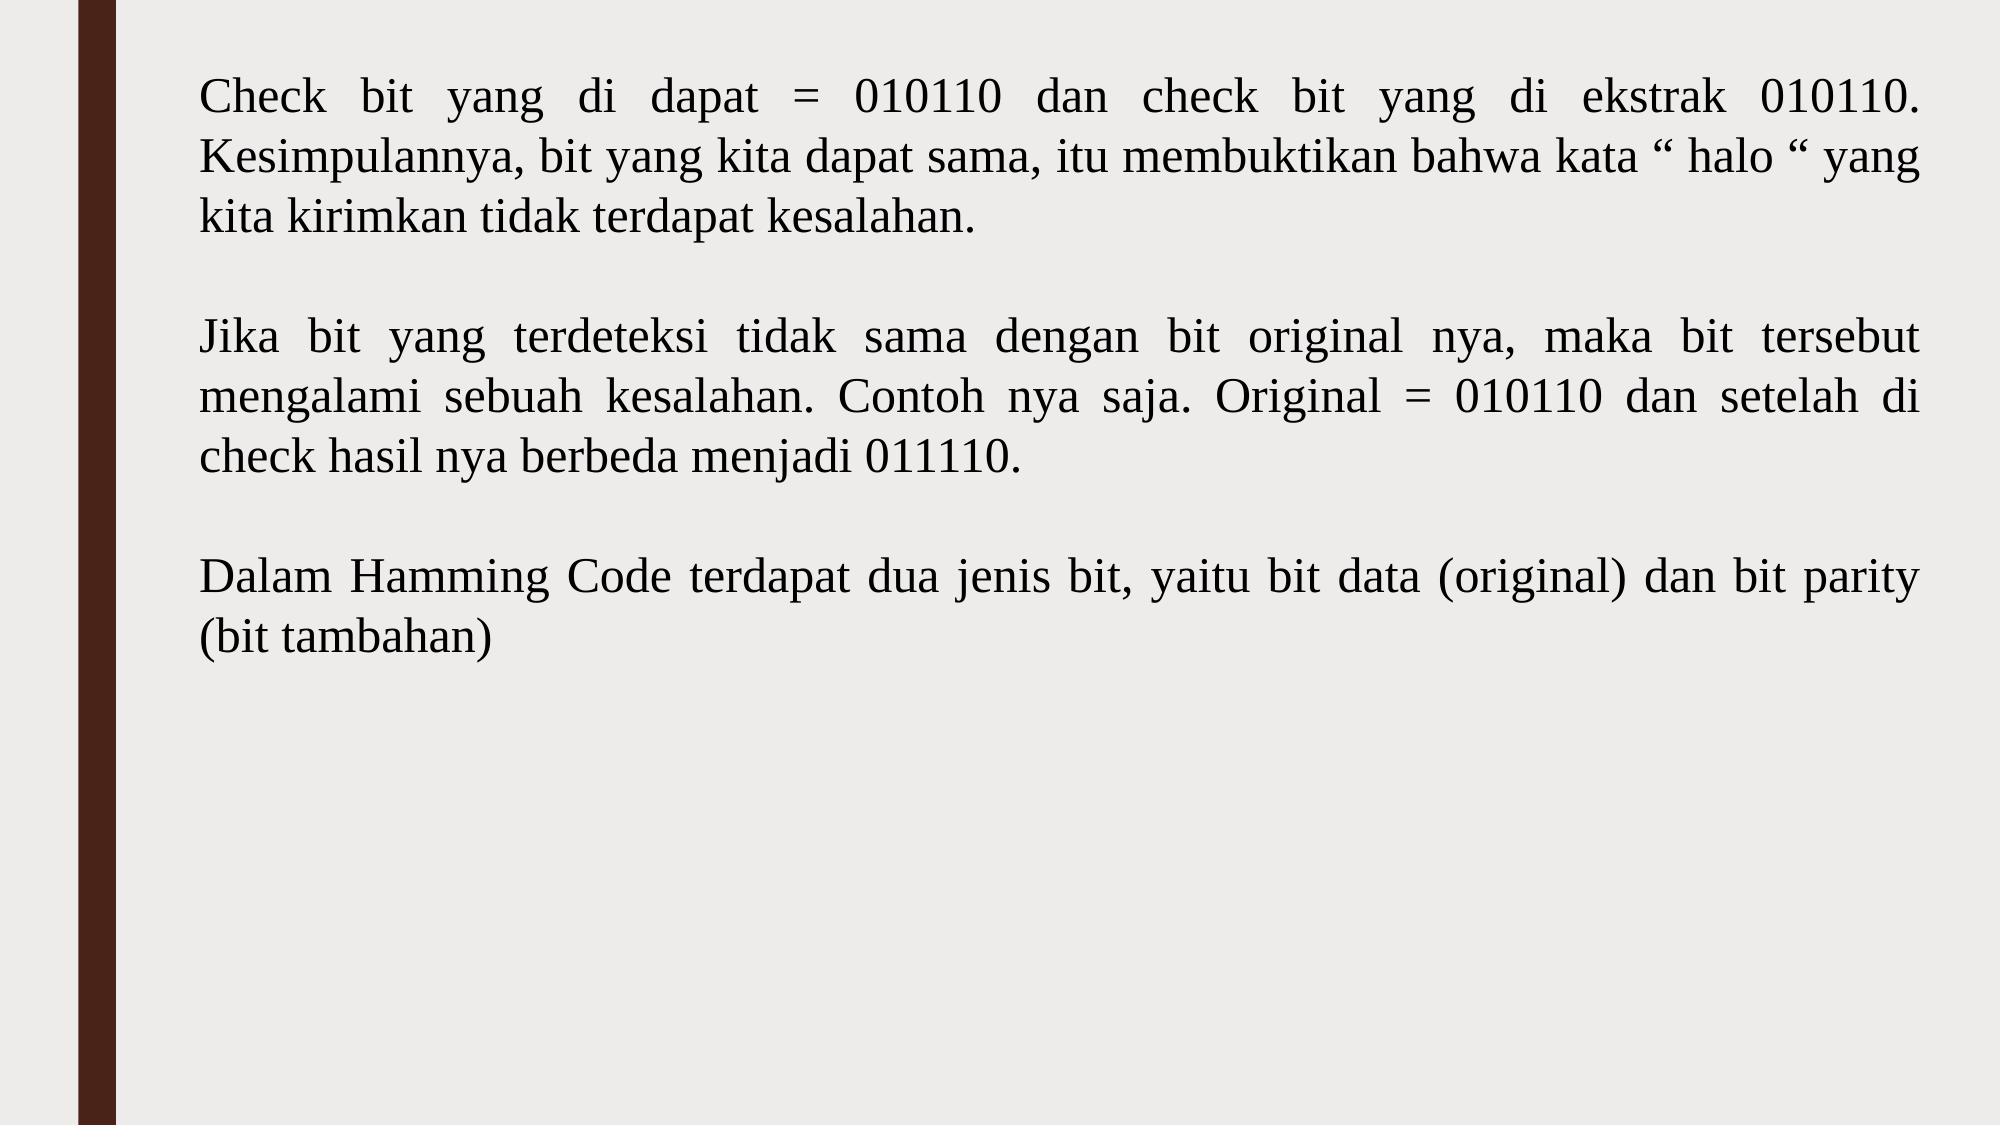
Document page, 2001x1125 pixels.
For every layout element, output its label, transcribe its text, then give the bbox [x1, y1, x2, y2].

text_box Check bit yang di dapat = 010110 dan check bit yang di ekstrak 010110. Kesimpulannya, bit yang kita dapat sama, itu membuktikan bahwa kata “ halo “ yang kita kirimkan tidak terdapat kesalahan. Jika bit yang terdeteksi tidak sama dengan bit original nya, maka bit tersebut mengalami sebuah kesalahan. Contoh nya saja. Original = 010110 dan setelah di check hasil nya berbeda menjadi 011110. Dalam Hamming Code terdapat dua jenis bit, yaitu bit data (original) dan bit parity (bit tambahan) [184, 55, 1937, 791]
